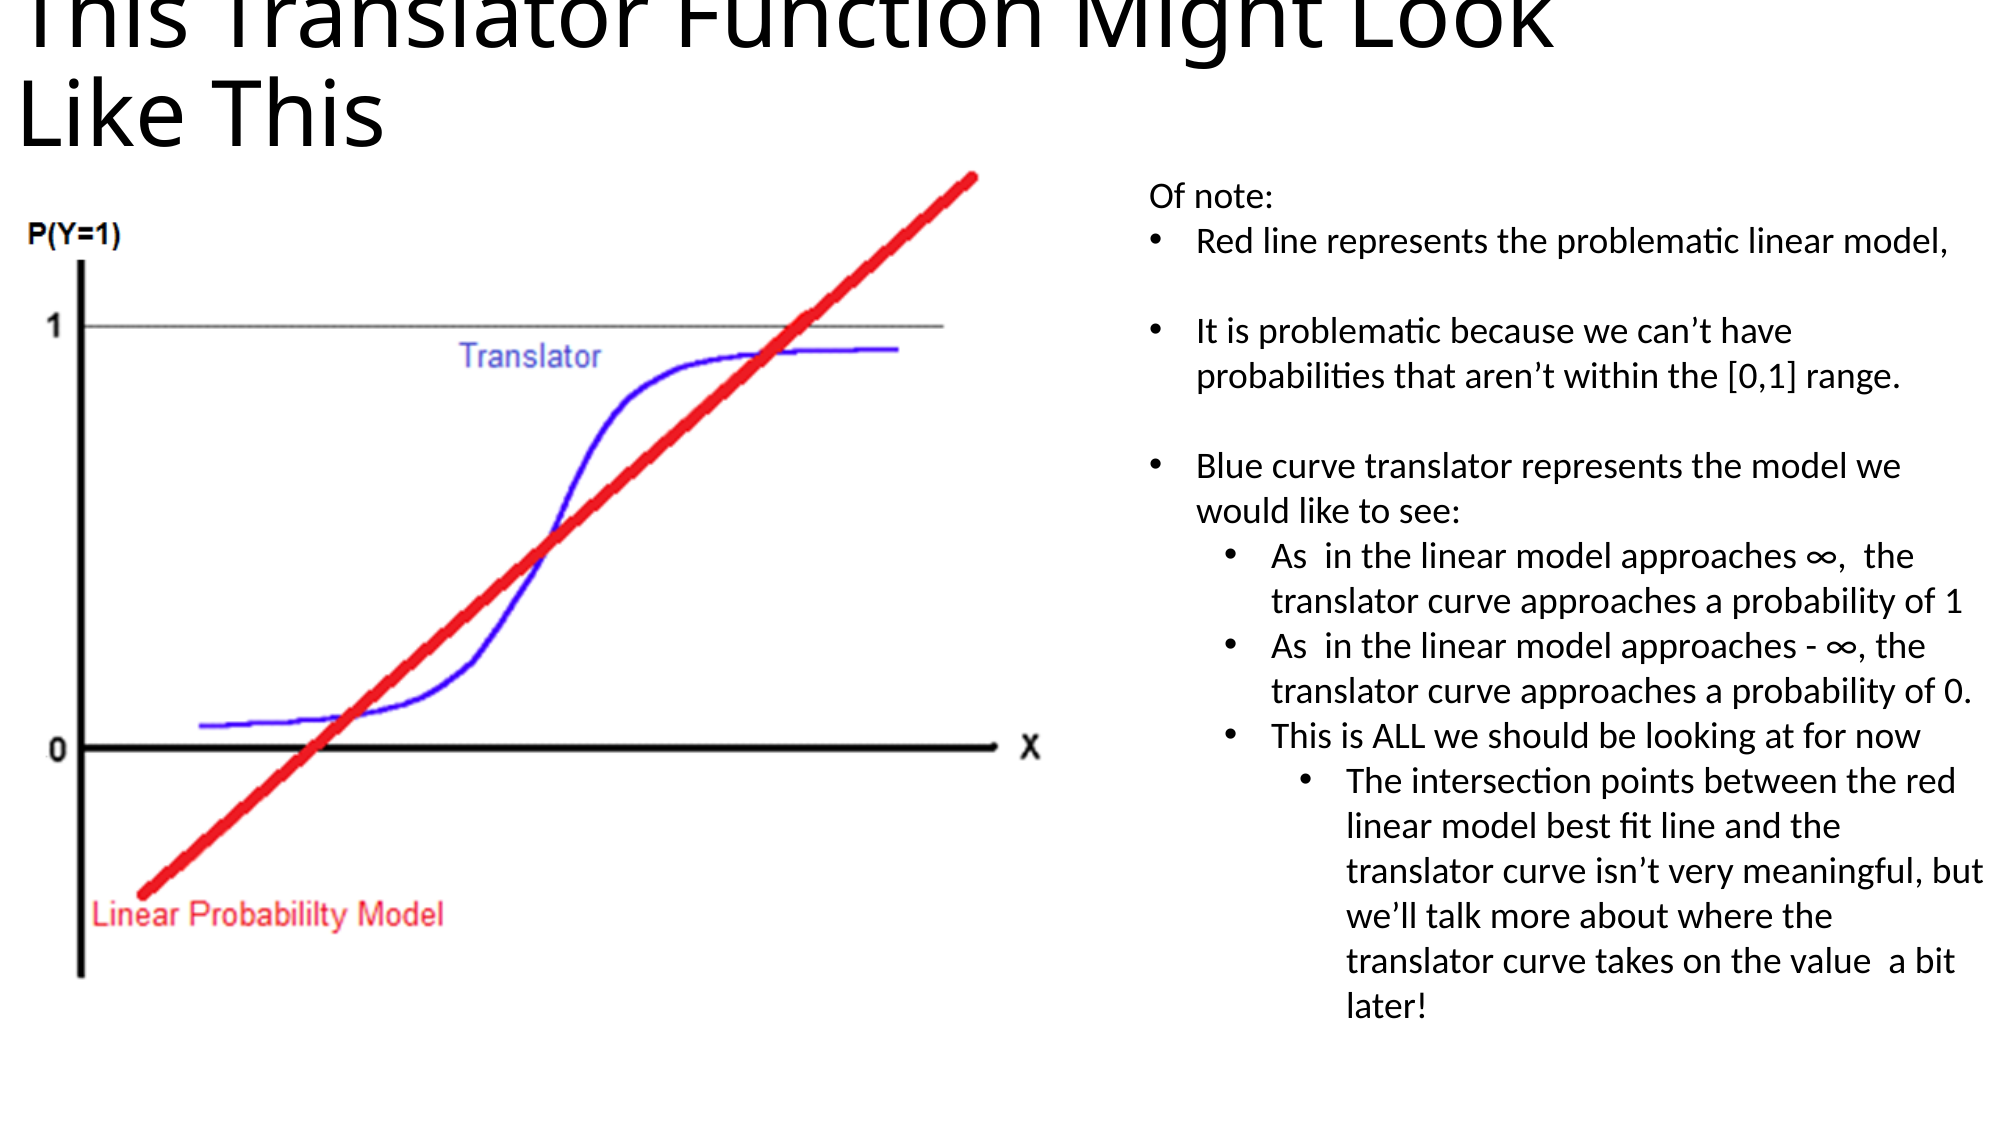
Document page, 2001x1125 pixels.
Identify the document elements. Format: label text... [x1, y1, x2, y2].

picture [21, 160, 1053, 986]
title This Translator Function Might Look Like This [0, 0, 1725, 135]
